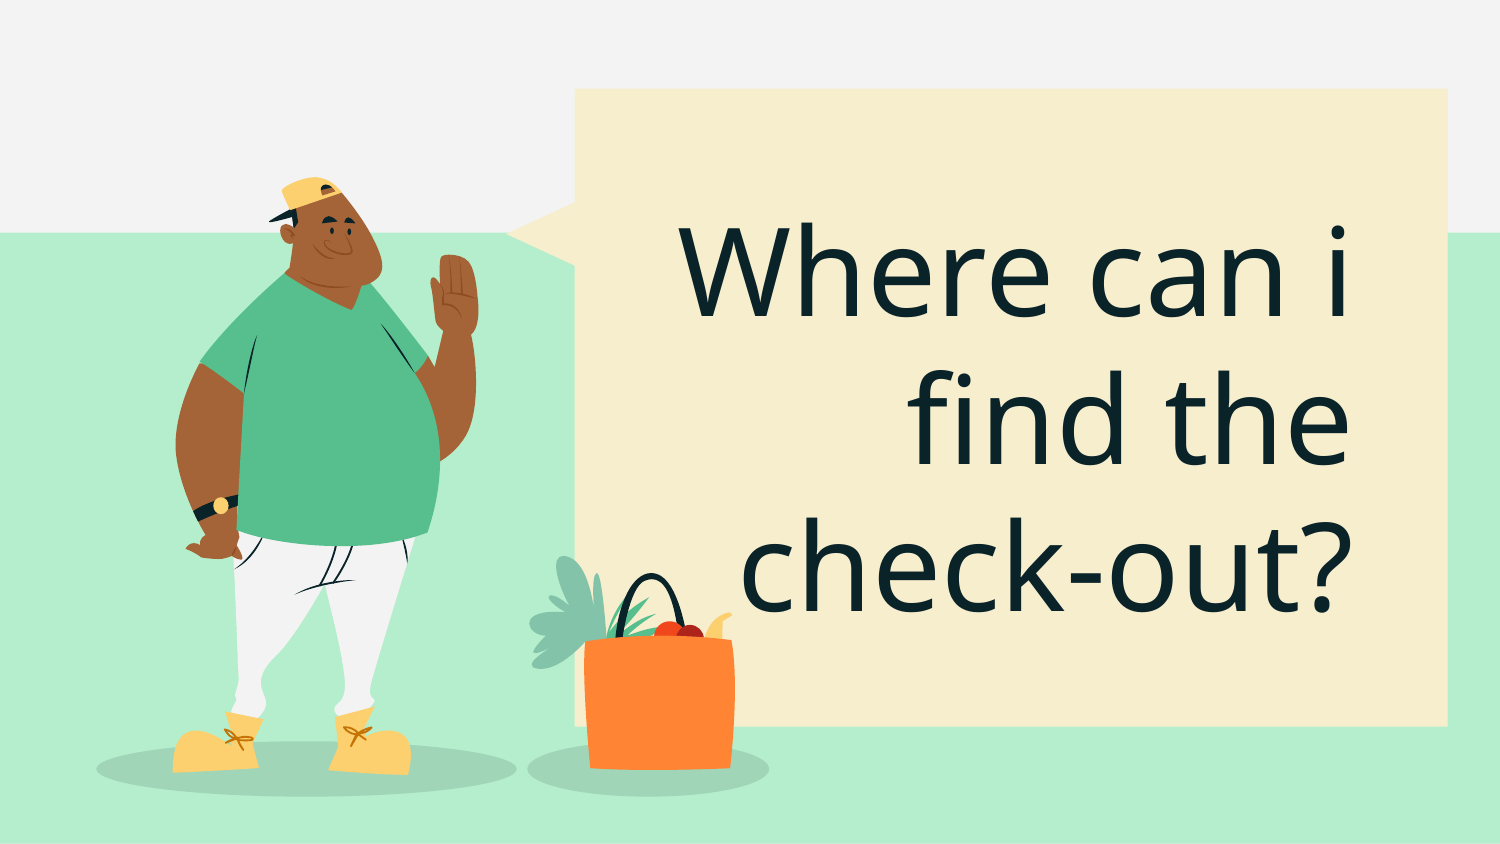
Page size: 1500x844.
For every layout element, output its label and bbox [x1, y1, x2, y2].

text_box [516, 555, 741, 771]
text_box [95, 176, 517, 797]
text_box [534, 752, 770, 797]
text_box [512, 88, 1448, 727]
